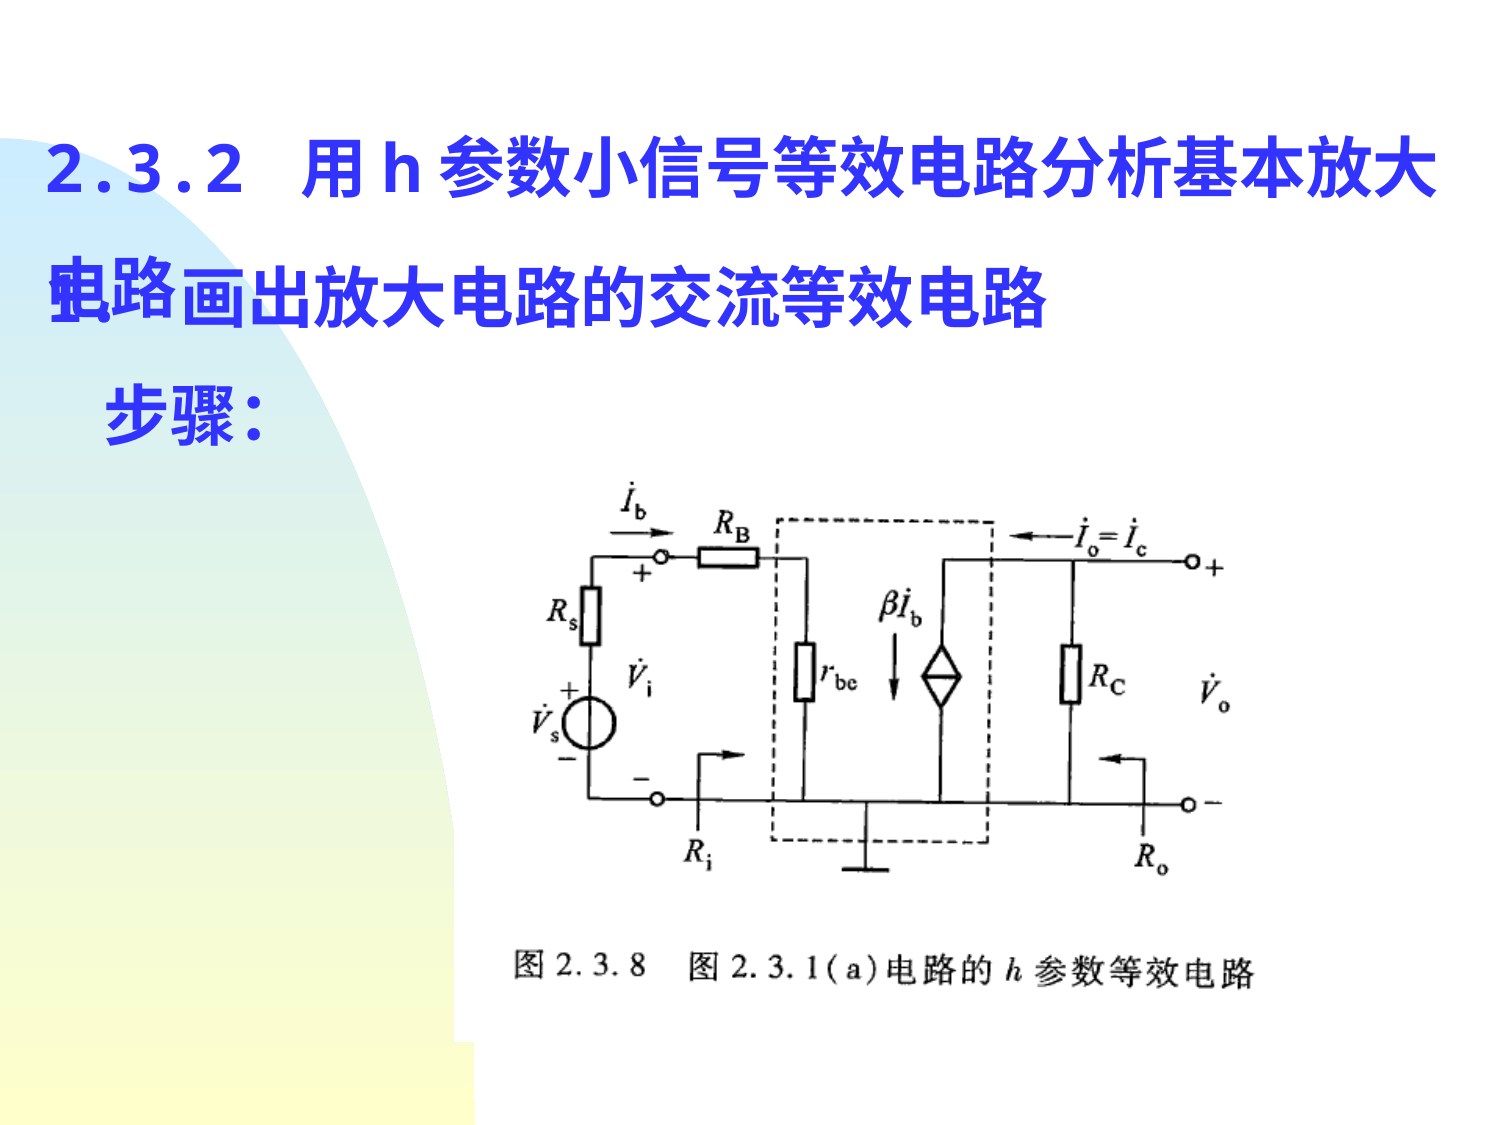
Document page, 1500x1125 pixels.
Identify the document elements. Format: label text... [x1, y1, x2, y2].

title 1. 画出放大电路的交流等效电路 [29, 255, 1306, 357]
text_box 2.3.2 用h参数小信号等效电路分析基本放大电路 [29, 78, 1500, 333]
text_box 步骤： [88, 373, 1365, 475]
picture [454, 432, 1335, 1043]
